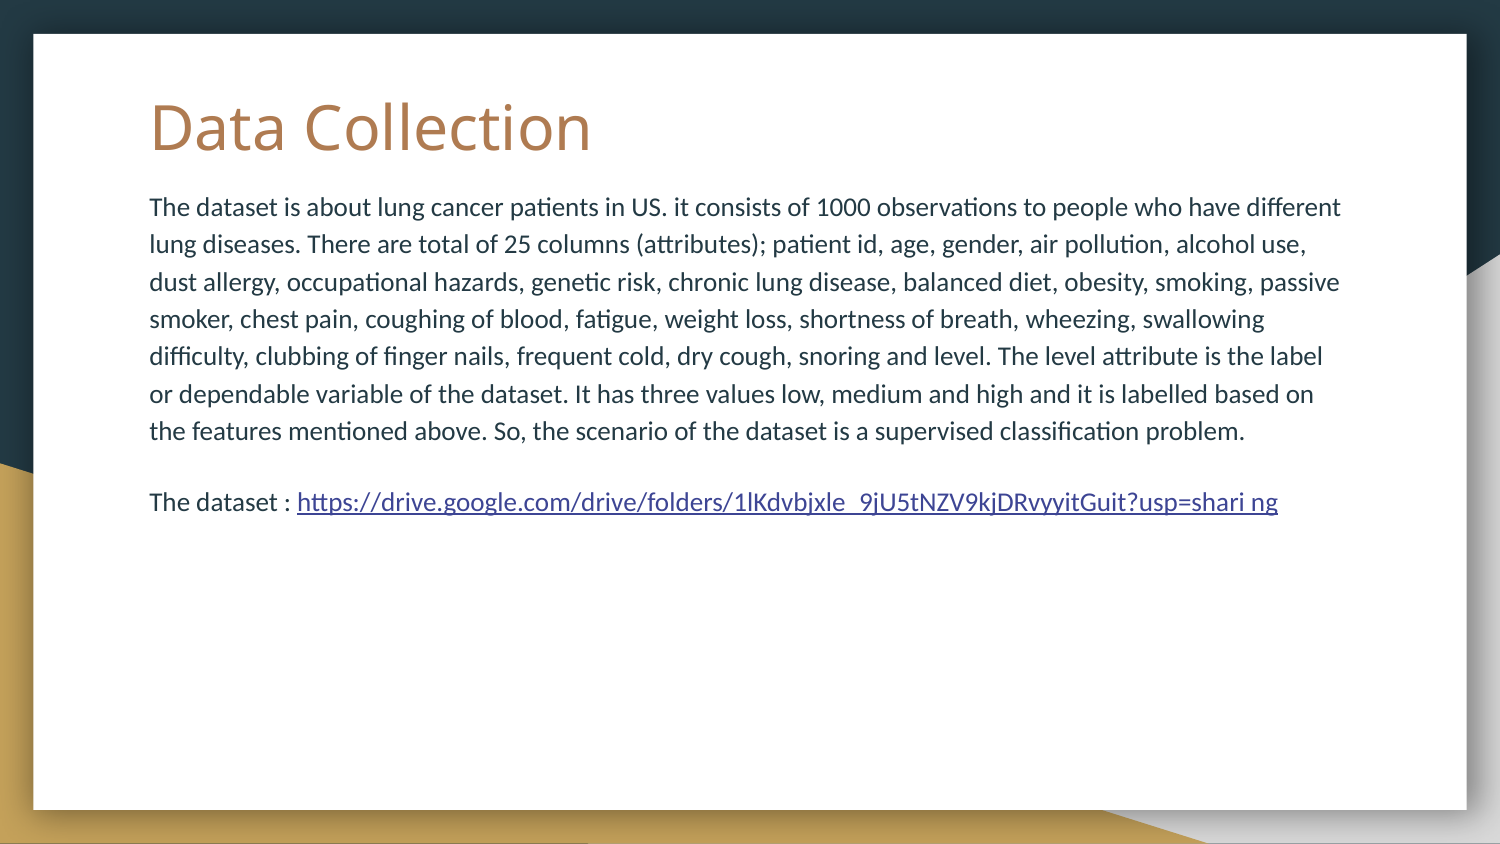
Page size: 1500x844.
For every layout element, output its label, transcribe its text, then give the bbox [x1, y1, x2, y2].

title Data Collection [134, 73, 1366, 169]
list The dataset is about lung cancer patients in US. it consists of 1000 observations to people who have different lung diseases. There are total of 25 columns (attributes); patient id, age, gender, air pollution, alcohol use, dust allergy, occupational hazards, genetic risk, chronic lung disease, balanced diet, obesity, smoking, passive smoker, chest pain, coughing of blood, fatigue, weight loss, shortness of breath, wheezing, swallowing difficulty, clubbing of finger nails, frequent cold, dry cough, snoring and level. The level attribute is the label or dependable variable of the dataset. It has three values low, medium and high and it is labelled based on the features mentioned above. So, the scenario of the dataset is a supervised classification problem. The dataset : https://drive.google.com/drive/folders/1lKdvbjxle_9jU5tNZV9kjDRvyyitGuit?usp=shari ng [134, 169, 1366, 729]
